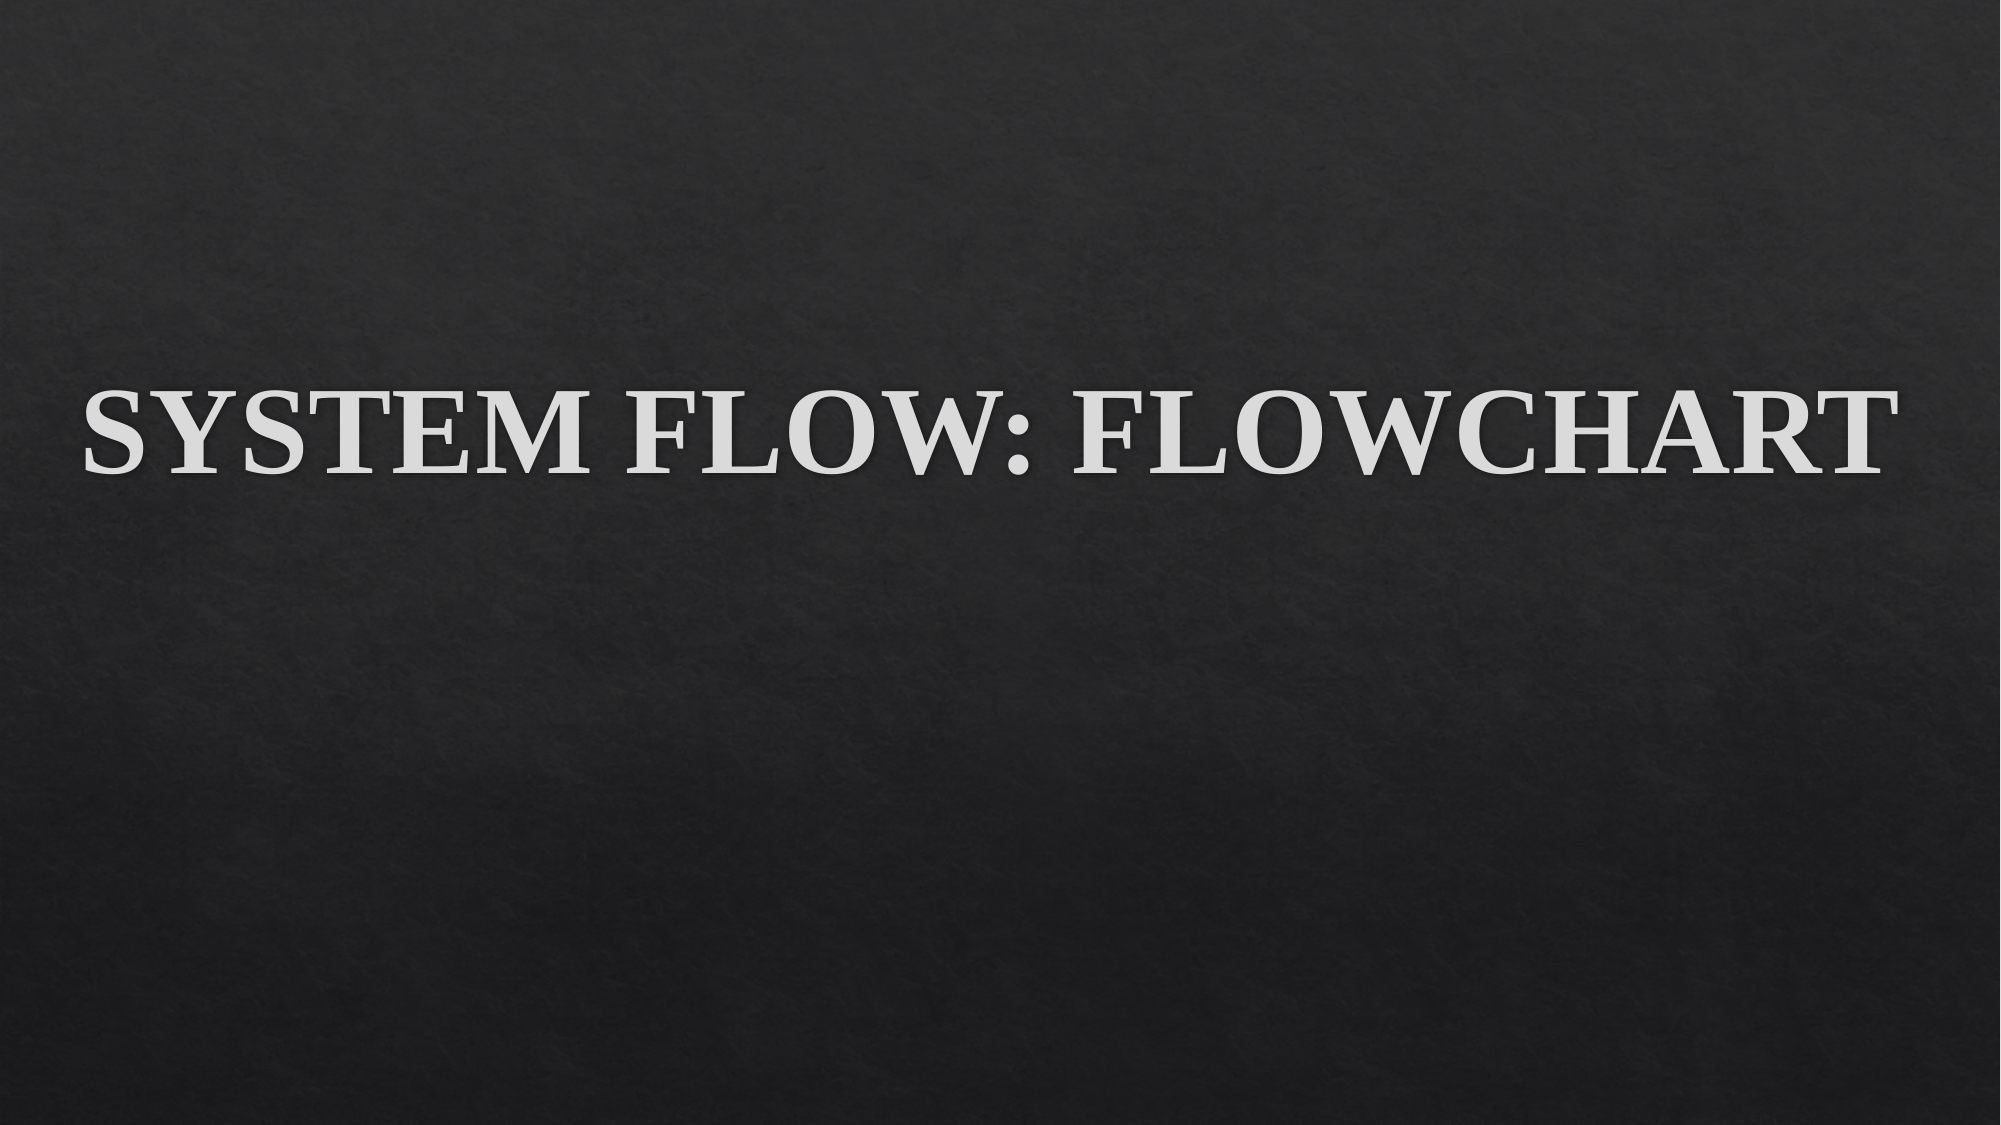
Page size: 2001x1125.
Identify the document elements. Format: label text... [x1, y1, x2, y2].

title SYSTEM FLOW: FLOWCHART [64, 343, 1962, 504]
